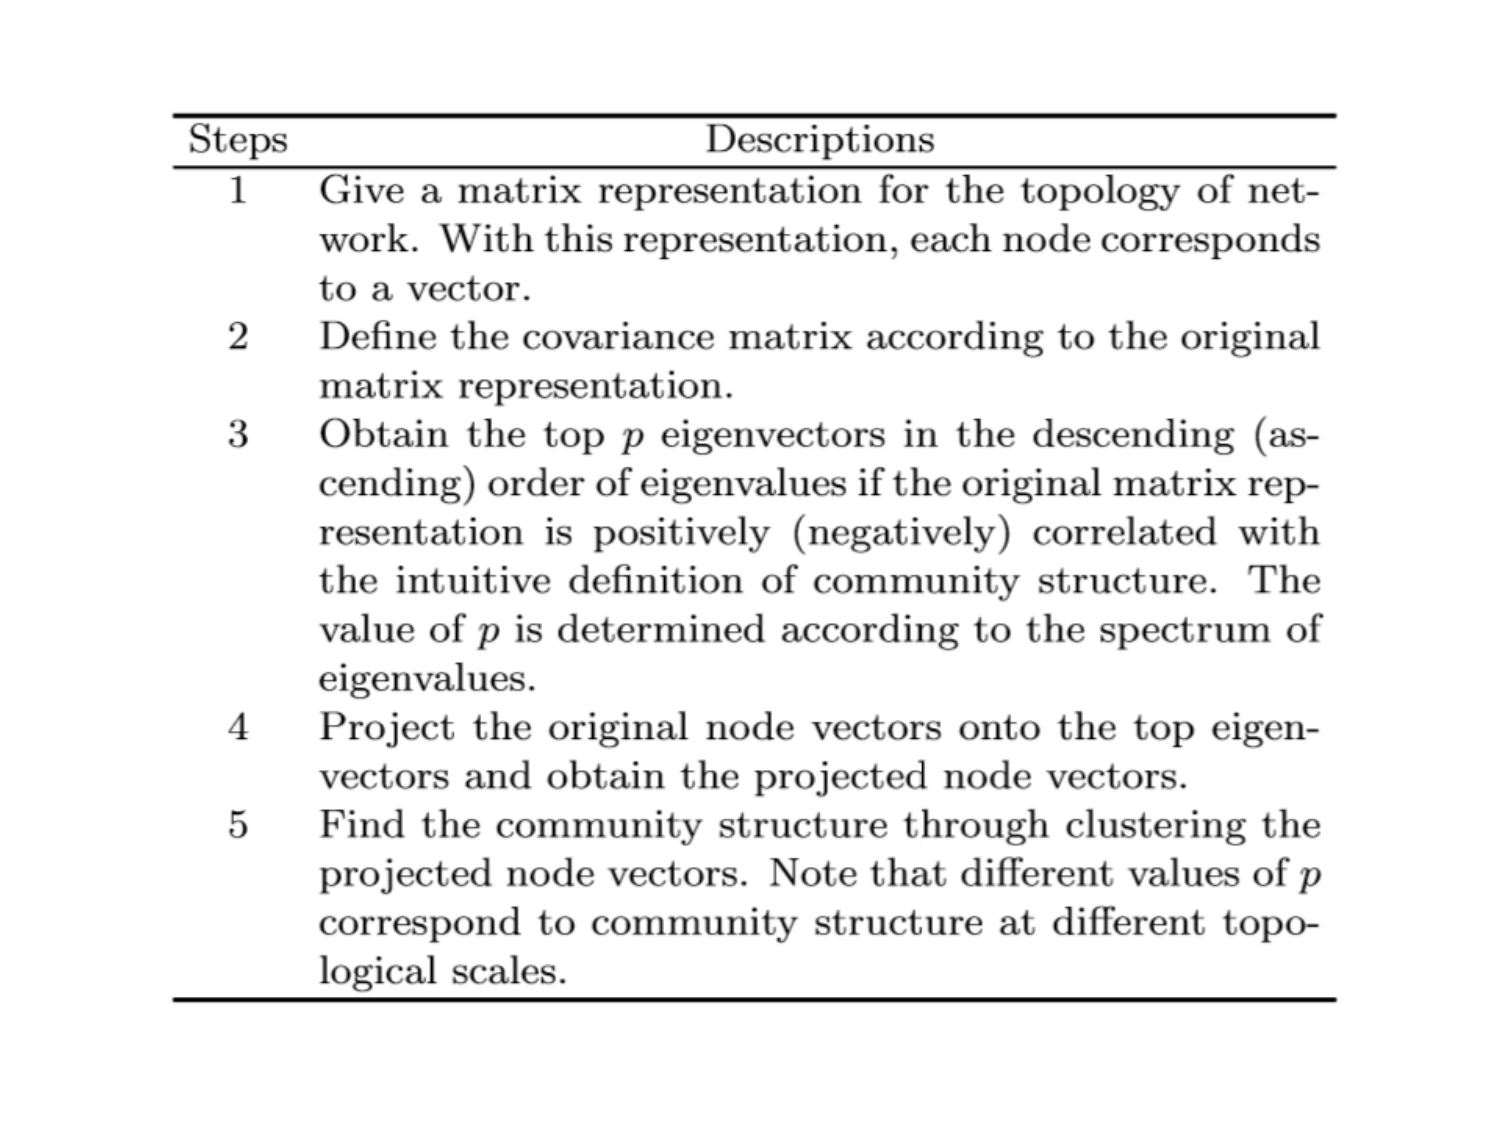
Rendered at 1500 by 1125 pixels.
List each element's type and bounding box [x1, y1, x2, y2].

picture [148, 103, 1352, 1022]
